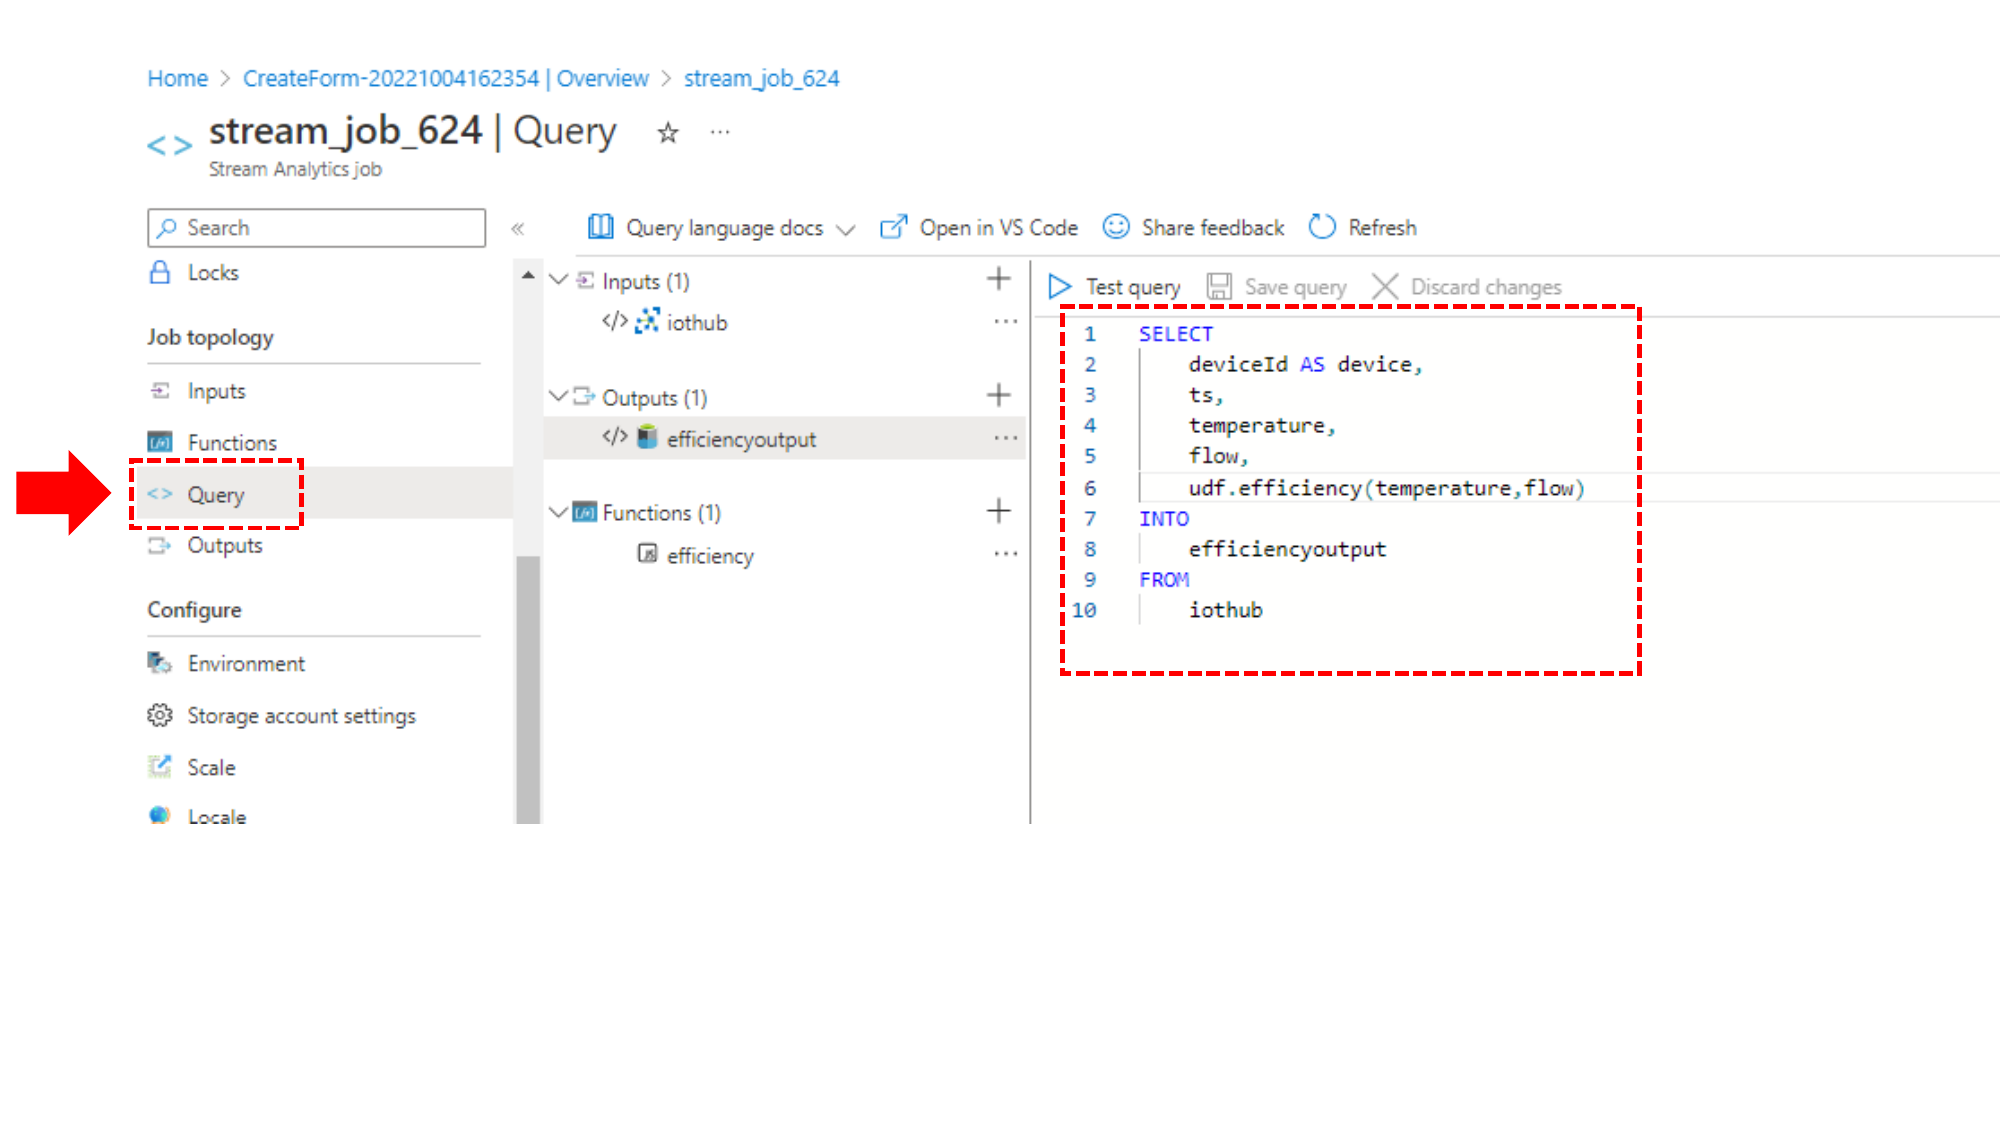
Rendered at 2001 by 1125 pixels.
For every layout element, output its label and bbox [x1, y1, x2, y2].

text_box [16, 449, 112, 536]
text_box [130, 460, 137, 529]
picture [137, 58, 2000, 824]
